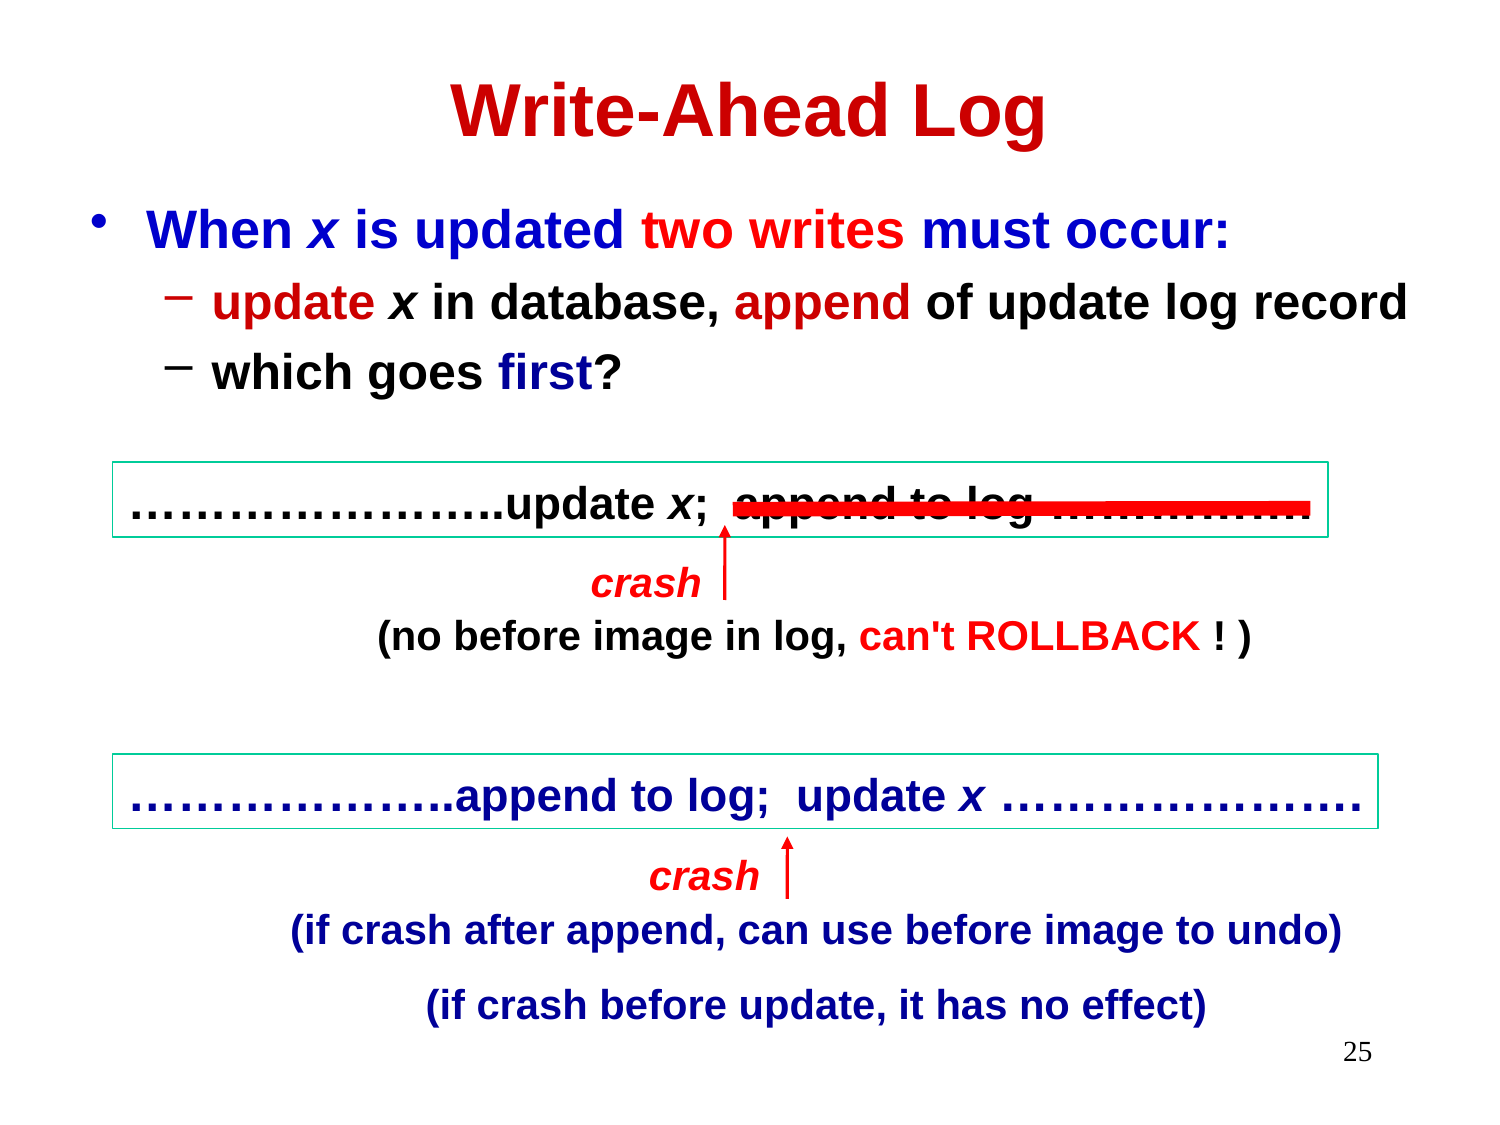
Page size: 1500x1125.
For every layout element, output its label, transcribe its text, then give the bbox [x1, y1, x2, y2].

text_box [351, 508, 1311, 667]
text_box ………………..append to log; update x …………………. [112, 753, 1378, 829]
text_box [1074, 1024, 1388, 1100]
text_box …………………..update x; append to log ……………. [112, 462, 1328, 537]
title Write-Ahead Log [112, 12, 1388, 187]
list When x is updated two writes must occur: update x in database, append of update log record which goes first? [74, 187, 1426, 438]
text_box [276, 836, 1357, 1037]
